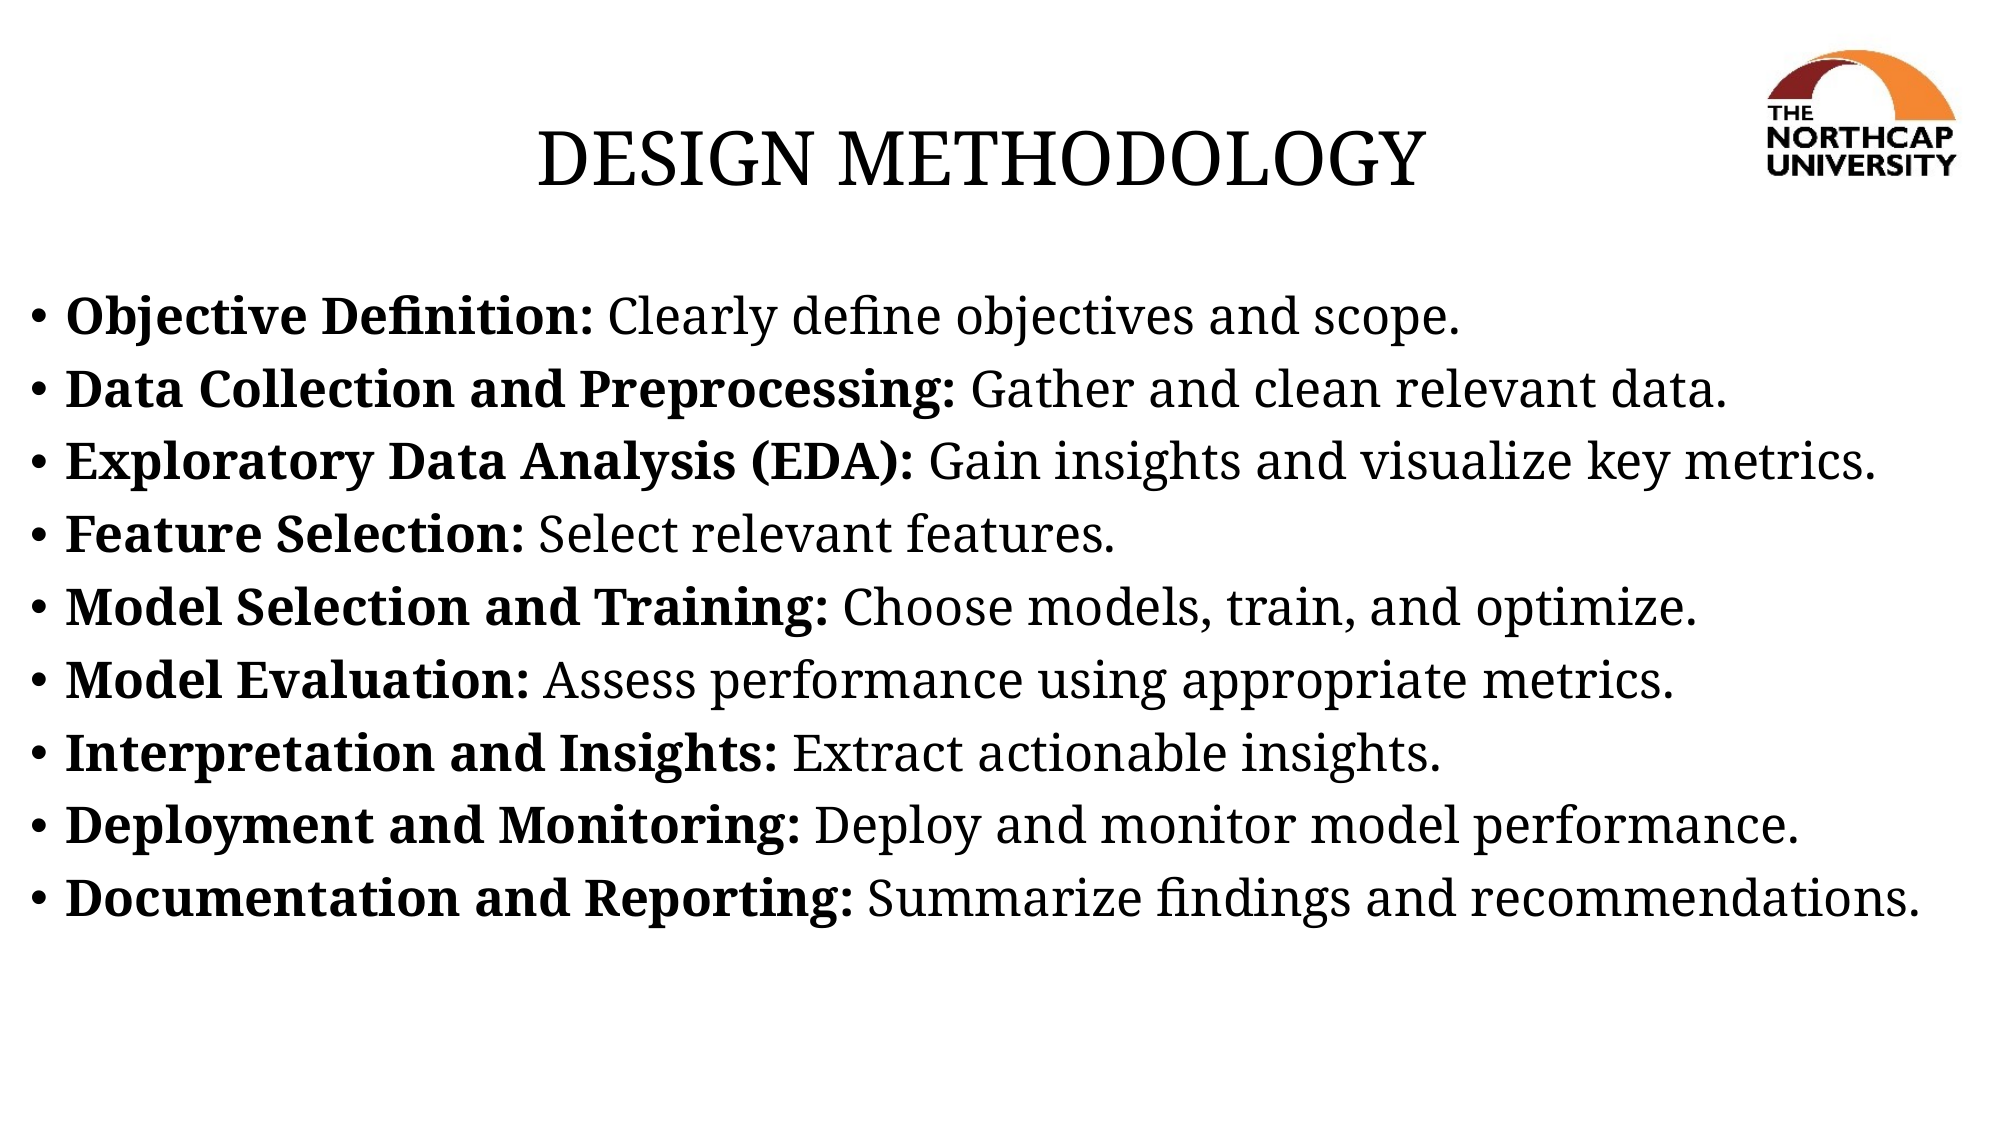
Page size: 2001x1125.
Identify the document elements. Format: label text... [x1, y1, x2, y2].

picture [1749, 0, 1976, 227]
list Objective Definition: Clearly define objectives and scope. Data Collection and Preprocessing: Gather and clean relevant data. Exploratory Data Analysis (EDA): Gain insights and visualize key metrics. Feature Selection: Select relevant features. Model Selection and Training: Choose models, train, and optimize. Model Evaluation: Assess performance using appropriate metrics. Interpretation and Insights: Extract actionable insights. Deployment and Monitoring: Deploy and monitor model performance. Documentation and Reporting: Summarize findings and recommendations. [15, 283, 1981, 976]
title DESIGN METHODOLOGY [119, 32, 1845, 250]
